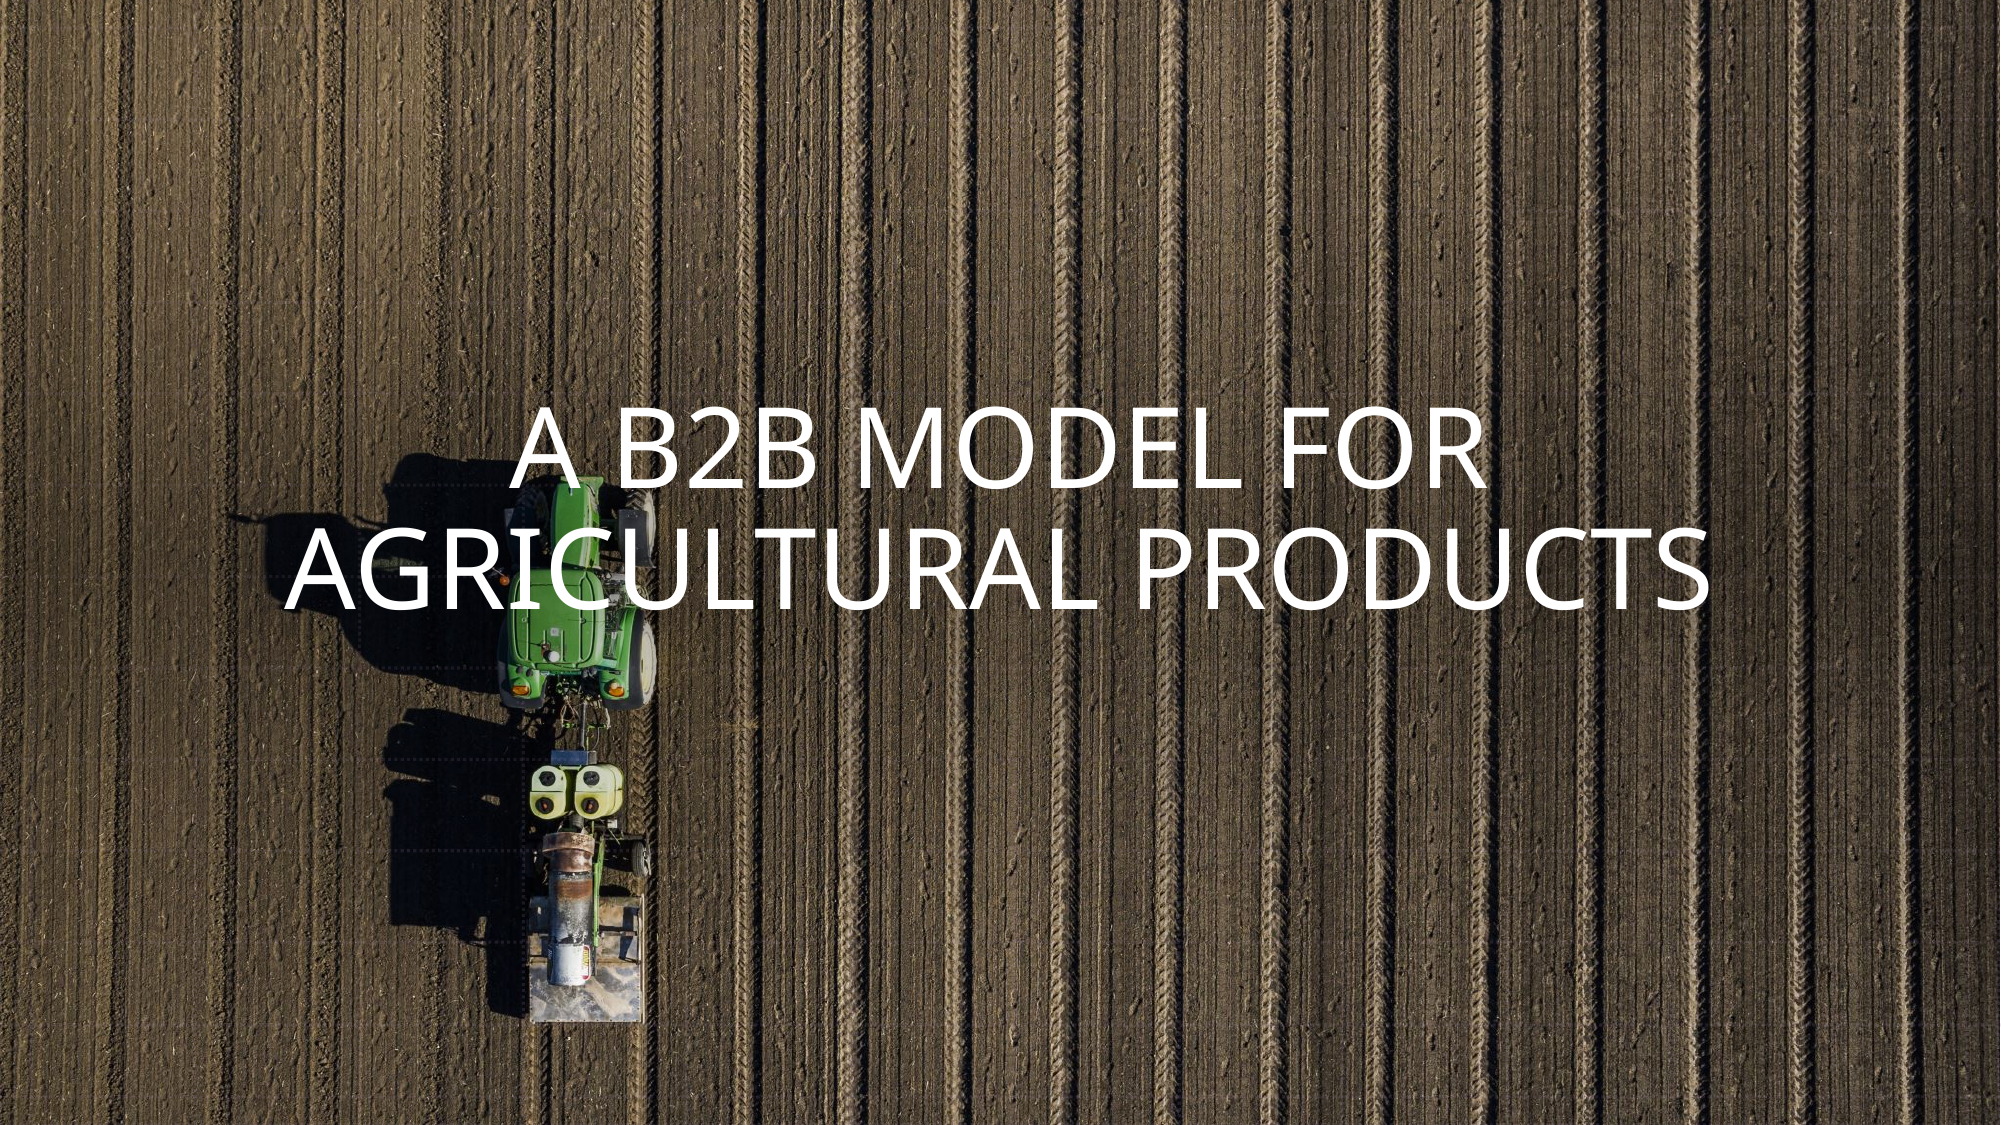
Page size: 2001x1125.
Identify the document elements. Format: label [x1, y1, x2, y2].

text_box [0, 0, 2000, 1125]
